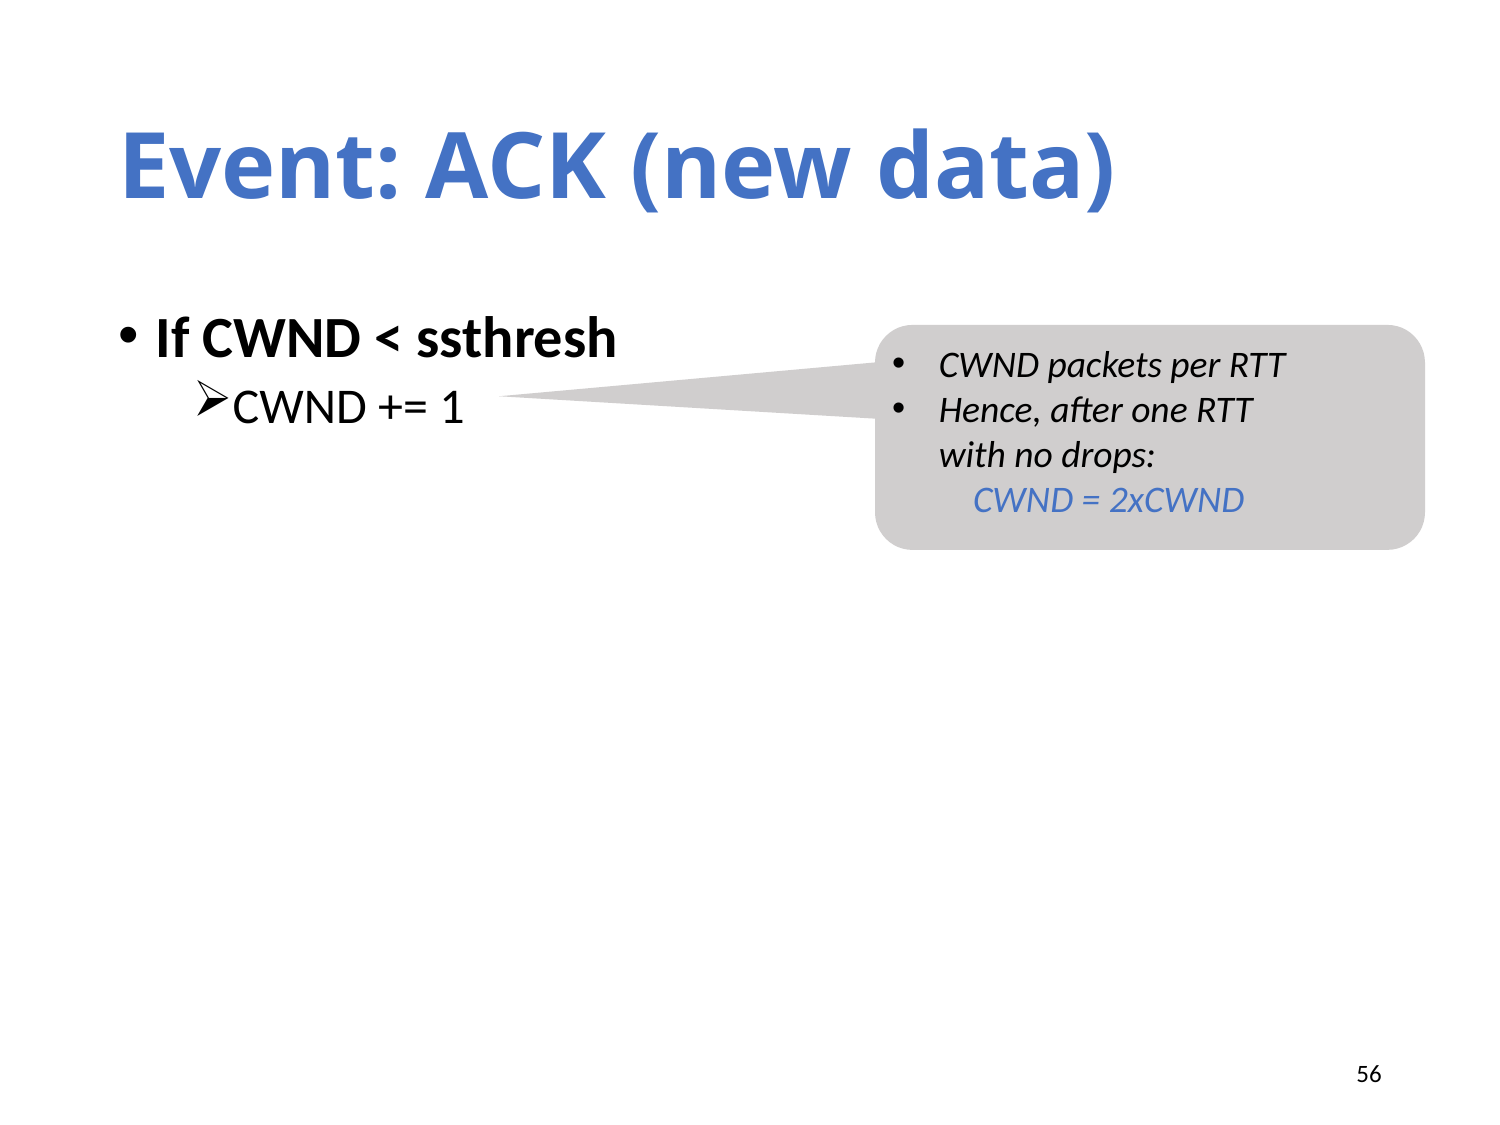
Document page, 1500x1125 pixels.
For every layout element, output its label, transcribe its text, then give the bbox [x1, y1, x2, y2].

title Event: ACK (new data) [103, 59, 1397, 278]
text_box [878, 324, 1426, 550]
slide_number 56 [1059, 1042, 1397, 1103]
text_box CWND packets per RTT Hence, after one RTT with no drops: CWND = 2xCWND [877, 332, 1310, 528]
text_box [499, 350, 877, 525]
list If CWND < ssthresh CWND += 1 [103, 299, 1397, 1014]
